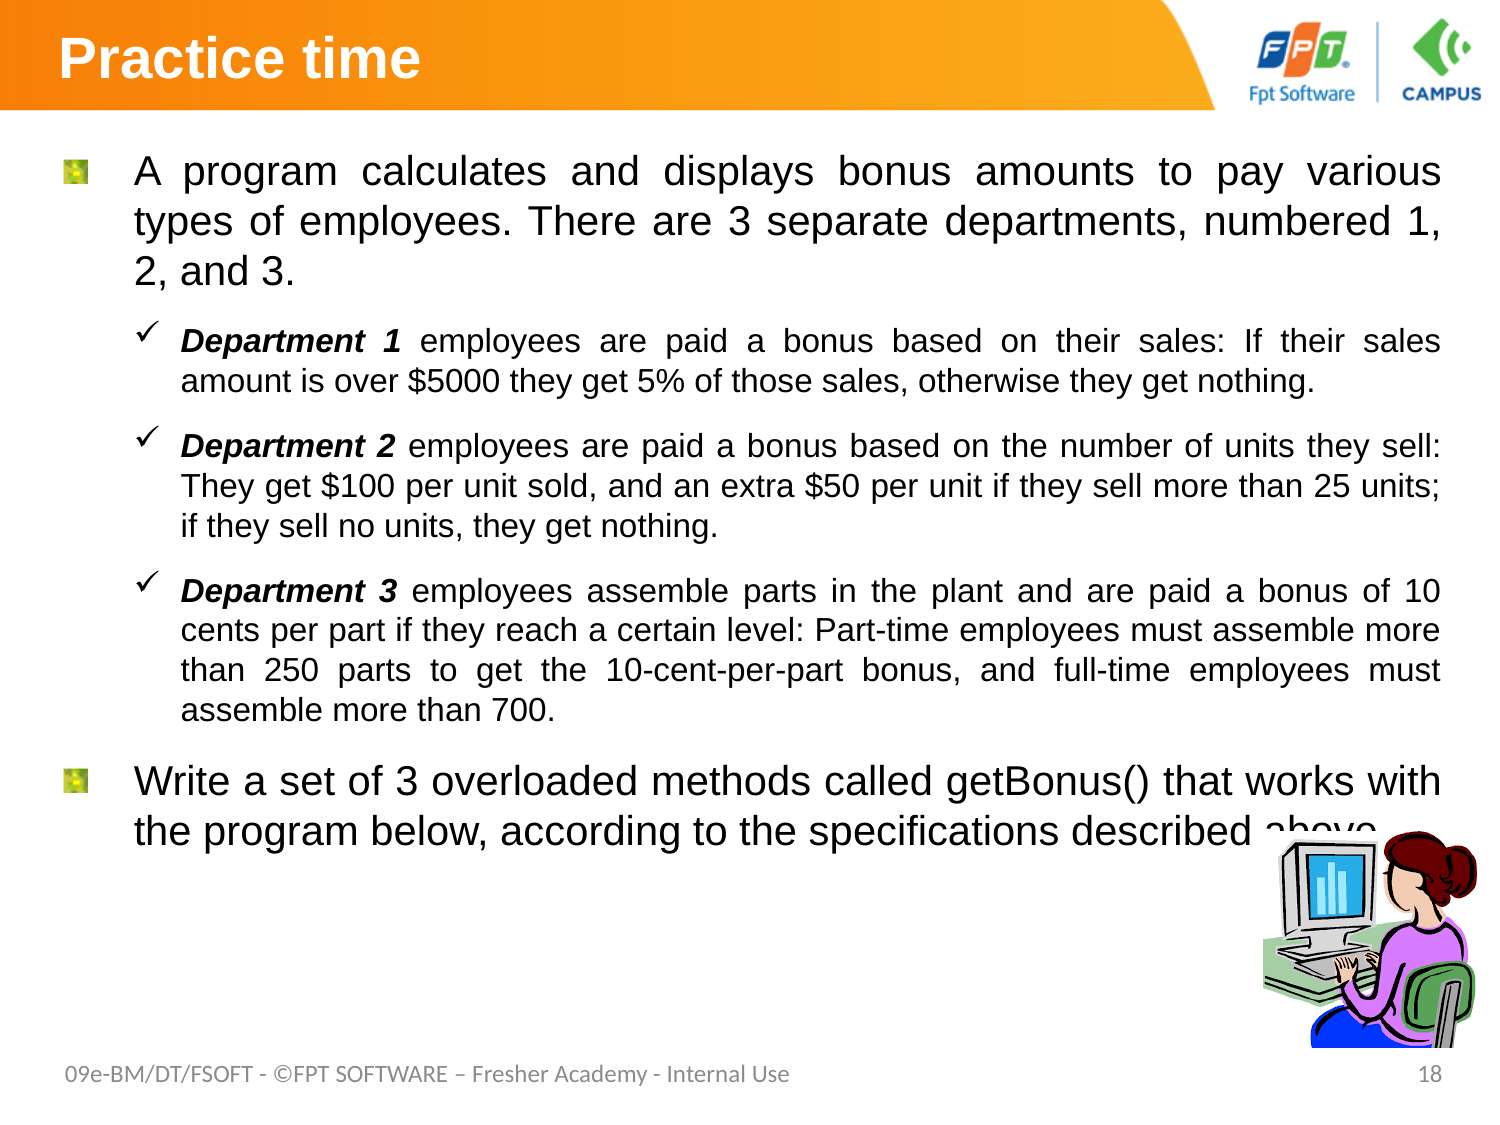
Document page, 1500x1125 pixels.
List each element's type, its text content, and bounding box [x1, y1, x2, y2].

picture [0, 0, 1500, 1125]
title Practice time [43, 0, 1197, 112]
footer 09e-BM/DT/FSOFT - ©FPT SOFTWARE – Fresher Academy - Internal Use [43, 1042, 813, 1103]
slide_number 18 [1056, 1042, 1458, 1103]
list A program calculates and displays bonus amounts to pay various types of employees. There are 3 separate departments, numbered 1, 2, and 3. Department 1 employees are paid a bonus based on their sales: If their sales amount is over $5000 they get 5% of those sales, otherwise they get nothing. Department 2 employees are paid a bonus based on the number of units they sell: They get $100 per unit sold, and an extra $50 per unit if they sell more than 25 units; if they sell no units, they get nothing. Department 3 employees assemble parts in the plant and are paid a bonus of 10 cents per part if they reach a certain level: Part-time employees must assemble more than 250 parts to get the 10-cent-per-part bonus, and full-time employees must assemble more than 700. Write a set of 3 overloaded methods called getBonus() that works with the program below, according to the specifications described above. [43, 136, 1458, 1018]
